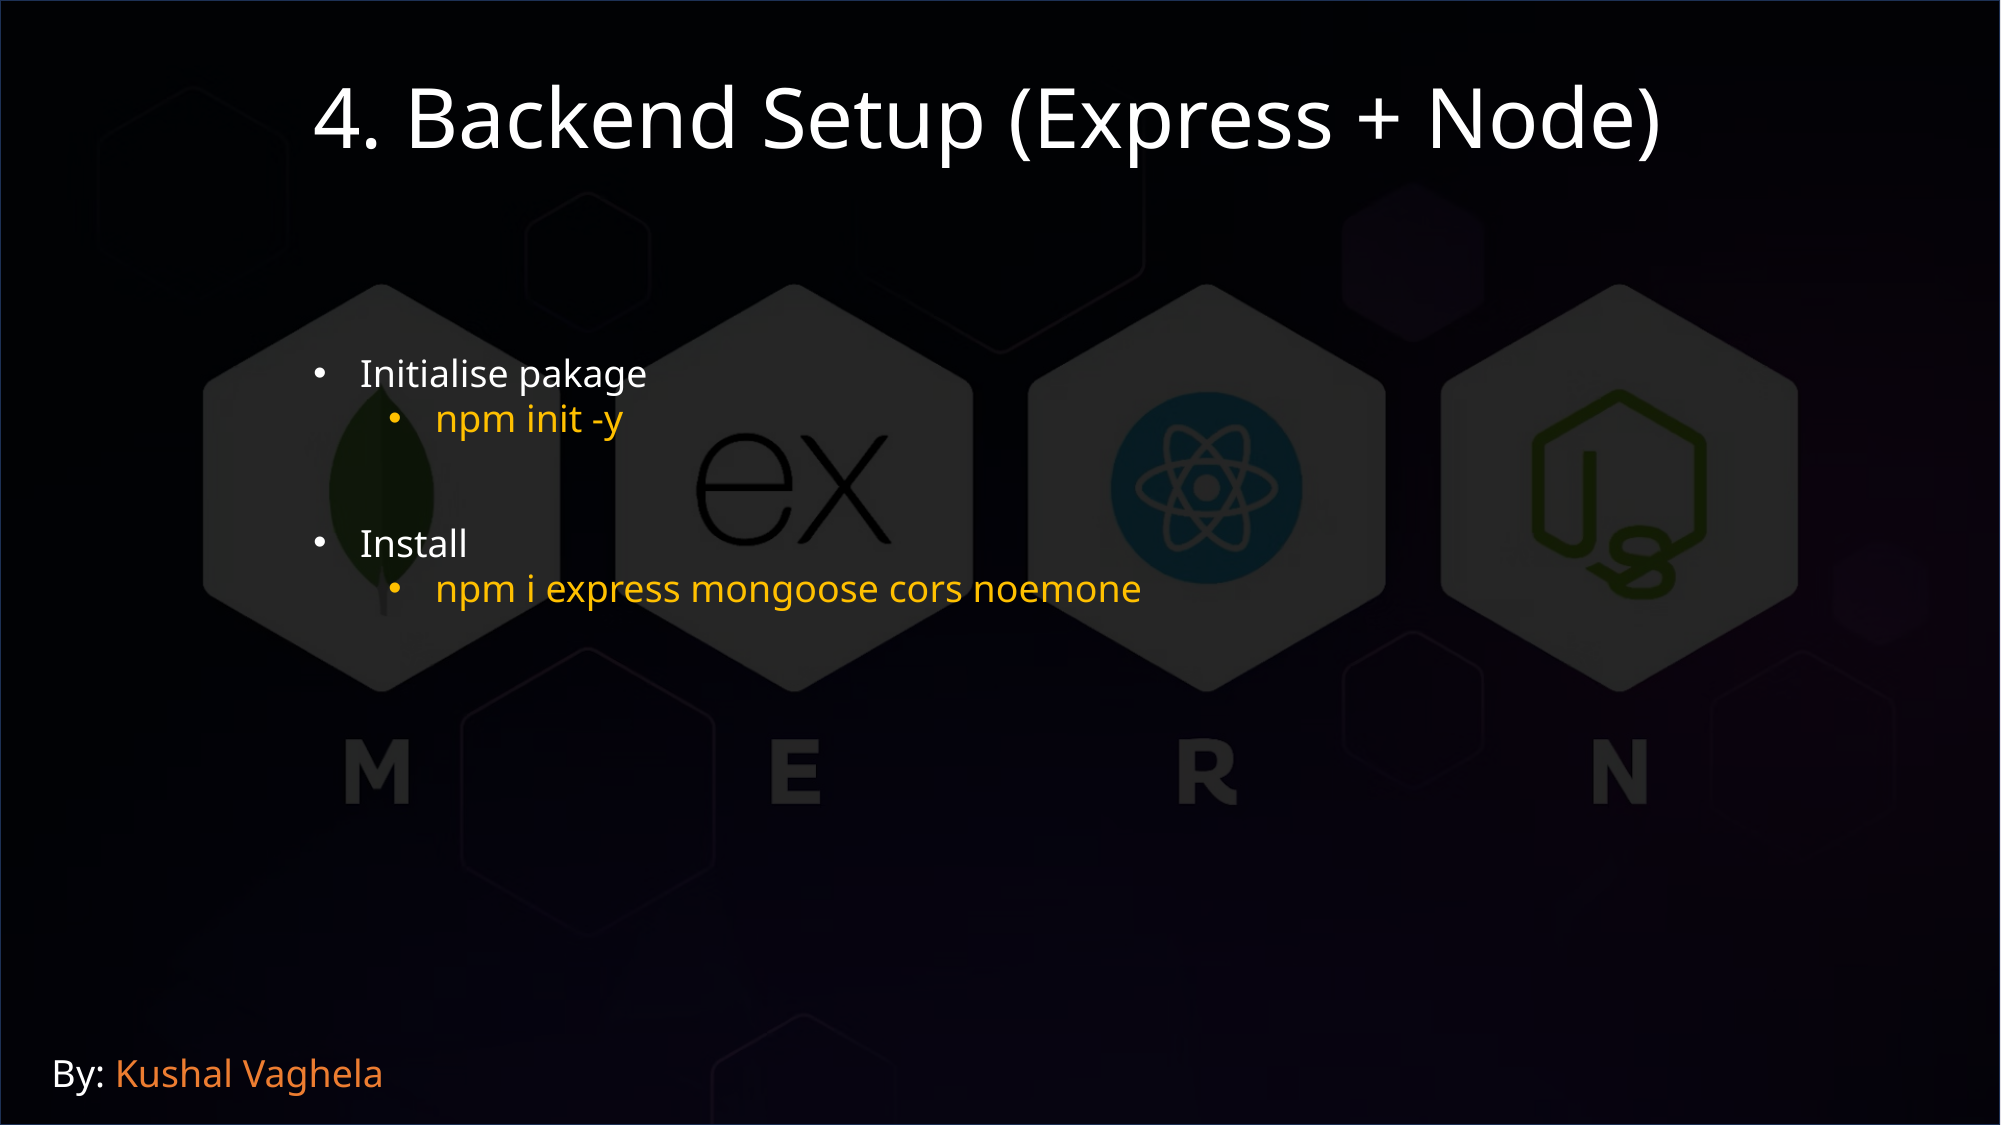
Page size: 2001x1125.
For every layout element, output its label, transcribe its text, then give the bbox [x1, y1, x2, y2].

text_box [0, 0, 2000, 1125]
text_box Initialise pakage npm init -y [298, 342, 908, 448]
text_box Install npm i express mongoose cors noemone [298, 512, 1230, 617]
text_box By: Kushal Vaghela [36, 1042, 432, 1103]
text_box 4. Backend Setup (Express + Node) [298, 57, 1702, 173]
